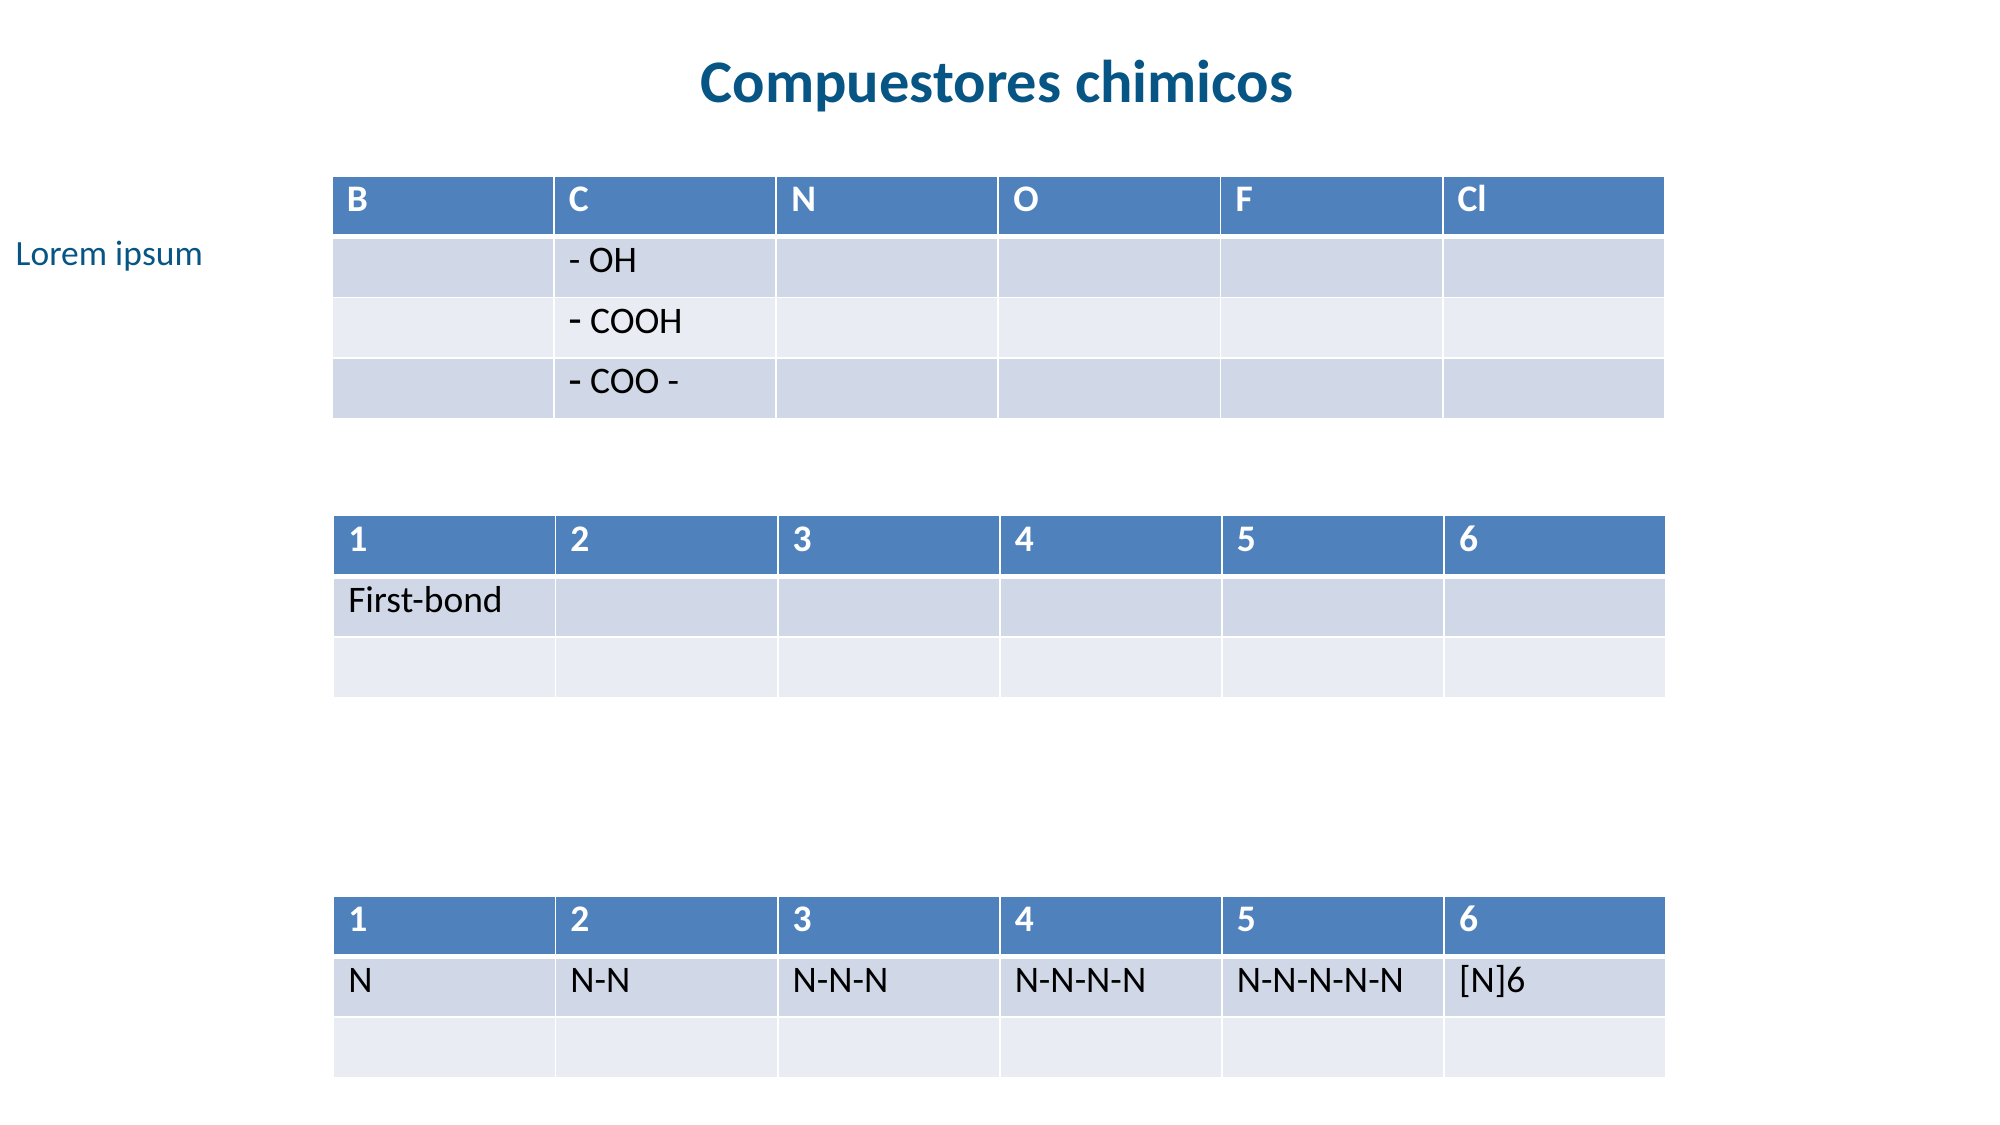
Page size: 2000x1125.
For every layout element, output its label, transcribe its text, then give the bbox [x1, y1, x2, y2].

table_cell [1444, 359, 1664, 418]
table_cell N-N [556, 959, 777, 1016]
table_cell N-N-N [779, 959, 999, 1016]
table_cell [999, 239, 1220, 297]
table_cell [999, 359, 1220, 418]
table_cell First-bond [334, 579, 555, 636]
table_cell [333, 298, 553, 357]
table_header 4 [1001, 516, 1221, 574]
table_cell COO - [555, 359, 775, 418]
table_cell [1223, 1018, 1443, 1077]
table_header 2 [556, 897, 777, 954]
table_cell [1221, 359, 1442, 418]
table_cell [779, 1018, 999, 1077]
table_cell [1444, 239, 1664, 297]
table_cell [779, 579, 999, 636]
table_header Cl [1444, 177, 1664, 234]
table_header 6 [1445, 897, 1665, 954]
table_header C [555, 177, 775, 234]
table_header B [333, 177, 553, 234]
table_cell [777, 298, 997, 357]
table_cell [334, 638, 555, 697]
table_cell [779, 638, 999, 697]
table_cell [N]6 [1445, 959, 1665, 1016]
table_cell [333, 239, 553, 297]
table_cell N-N-N-N [1001, 959, 1221, 1016]
table_cell [556, 638, 777, 697]
table_cell [556, 1018, 777, 1077]
table_header O [999, 177, 1220, 234]
table_cell [777, 359, 997, 418]
table_header 1 [334, 897, 555, 954]
table_cell [1001, 638, 1221, 697]
text_box Lorem ipsum [0, 222, 218, 280]
table_cell - OH [555, 239, 775, 297]
table_cell [556, 579, 777, 636]
table_cell [334, 1018, 555, 1077]
text_box Compuestores chimicos [686, 35, 1310, 123]
table_cell [999, 298, 1220, 357]
table_cell [333, 359, 553, 418]
table_cell [1001, 579, 1221, 636]
table_header F [1221, 177, 1442, 234]
table_cell [1445, 638, 1665, 697]
table_cell [1444, 298, 1664, 357]
table_cell [777, 239, 997, 297]
table_header N [777, 177, 997, 234]
table_header 3 [779, 897, 999, 954]
table_cell [1445, 1018, 1665, 1077]
table_header 3 [779, 516, 999, 574]
table_header 5 [1223, 897, 1443, 954]
table_cell [1223, 579, 1443, 636]
table_header 4 [1001, 897, 1221, 954]
table_header 2 [556, 516, 777, 574]
table_cell [1001, 1018, 1221, 1077]
table_header 6 [1445, 516, 1665, 574]
table_header 5 [1223, 516, 1443, 574]
table_cell [1221, 239, 1442, 297]
table_cell [1223, 638, 1443, 697]
table_cell [1221, 298, 1442, 357]
table_cell COOH [555, 298, 775, 357]
table_cell N-N-N-N-N [1223, 959, 1443, 1016]
table_cell N [334, 959, 555, 1016]
table_header 1 [334, 516, 555, 574]
table_cell [1445, 579, 1665, 636]
